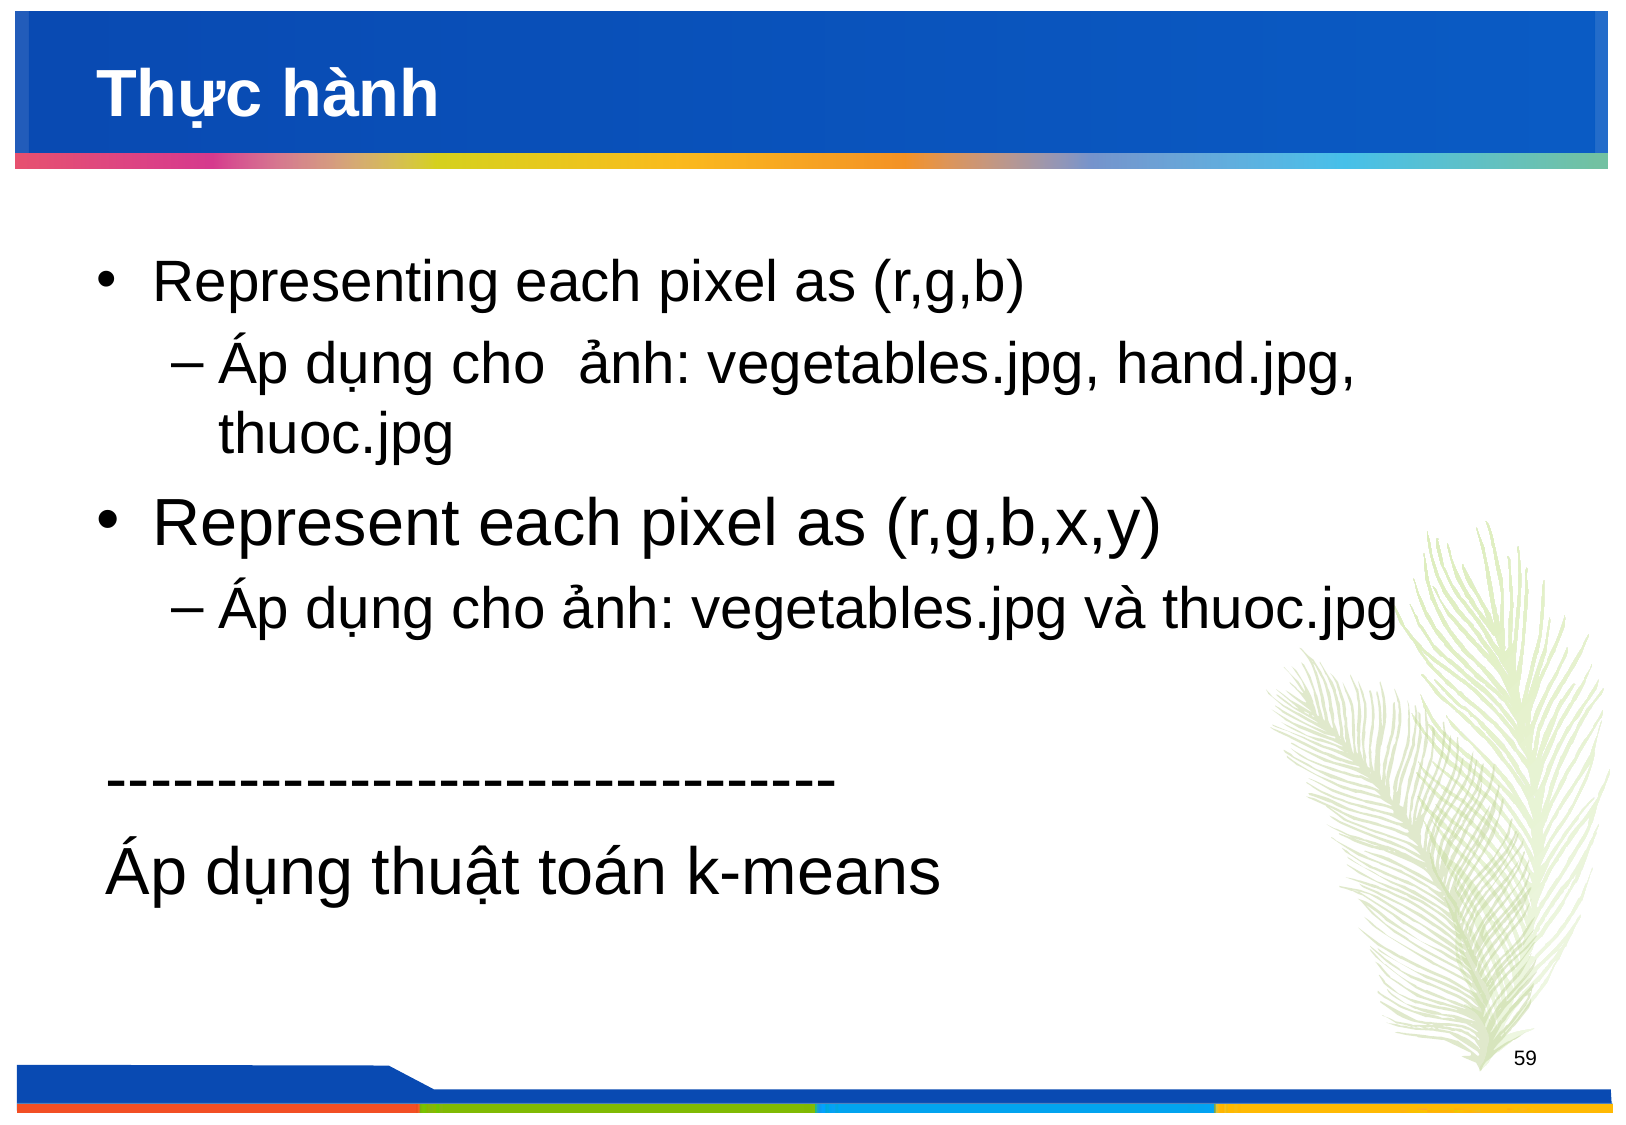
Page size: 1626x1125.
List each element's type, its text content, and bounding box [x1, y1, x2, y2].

slide_number ‹#› [1264, 1037, 1552, 1085]
picture [1215, 1104, 1613, 1113]
title Thực hành [81, 18, 1625, 162]
picture [17, 1104, 824, 1113]
list Representing each pixel as (r,g,b) Áp dụng cho ảnh: vegetables.jpg, hand.jpg, thuoc.jpg Represent each pixel as (r,g,b,x,y) Áp dụng cho ảnh: vegetables.jpg và thuoc.jpg --------------------------------- Áp dụng thuật toán k-means [81, 235, 1544, 1013]
picture [15, 11, 1608, 169]
